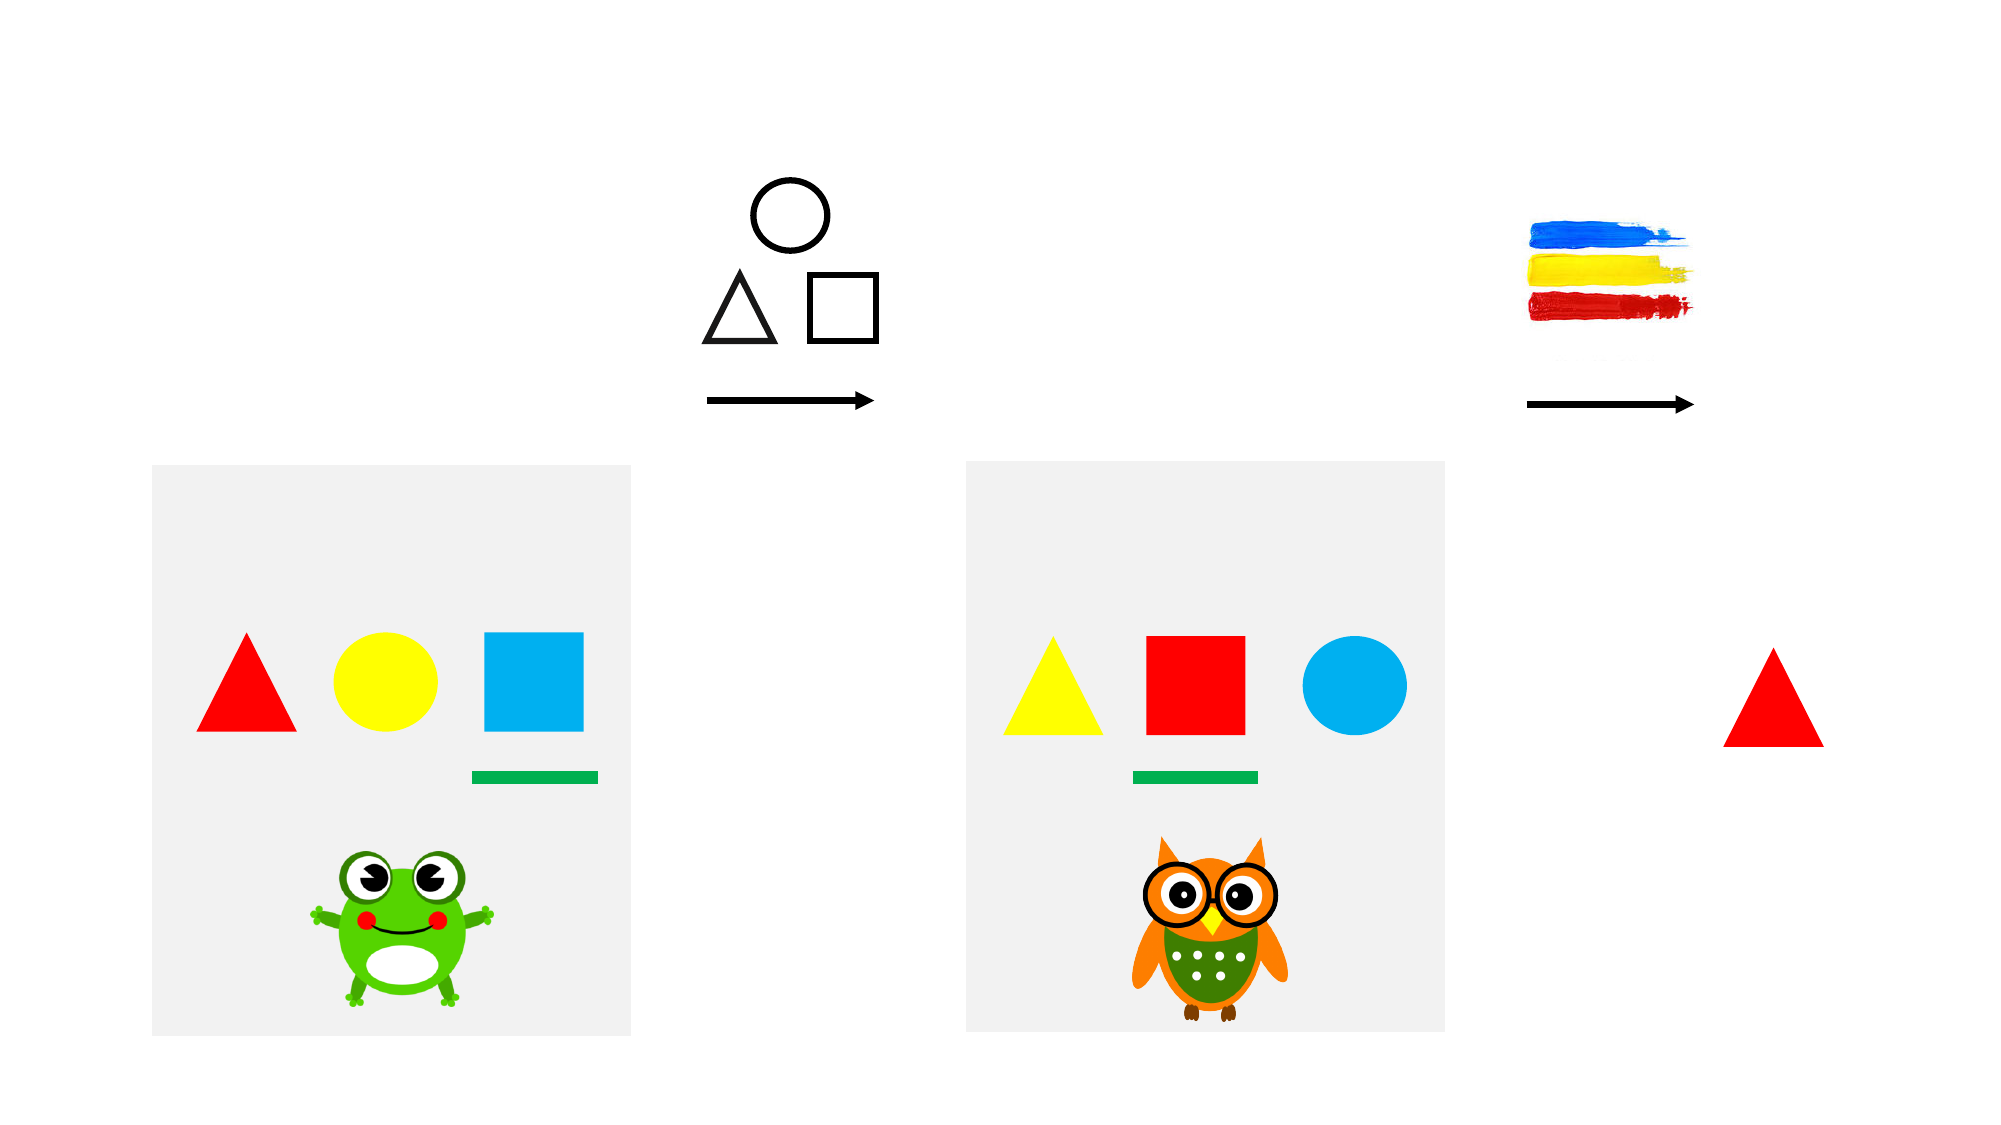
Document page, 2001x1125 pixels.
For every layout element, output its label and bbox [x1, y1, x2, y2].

text_box [152, 465, 631, 1036]
picture [1132, 836, 1288, 1022]
text_box [704, 272, 775, 343]
text_box [483, 631, 585, 733]
picture [310, 851, 494, 1007]
text_box [332, 631, 439, 733]
text_box [966, 461, 1445, 1032]
picture [1481, 189, 1739, 361]
text_box [194, 630, 299, 733]
text_box [809, 274, 877, 342]
text_box [1145, 635, 1247, 736]
text_box [1301, 634, 1408, 737]
text_box [1001, 633, 1106, 737]
text_box [752, 179, 829, 252]
text_box [1721, 645, 1826, 748]
